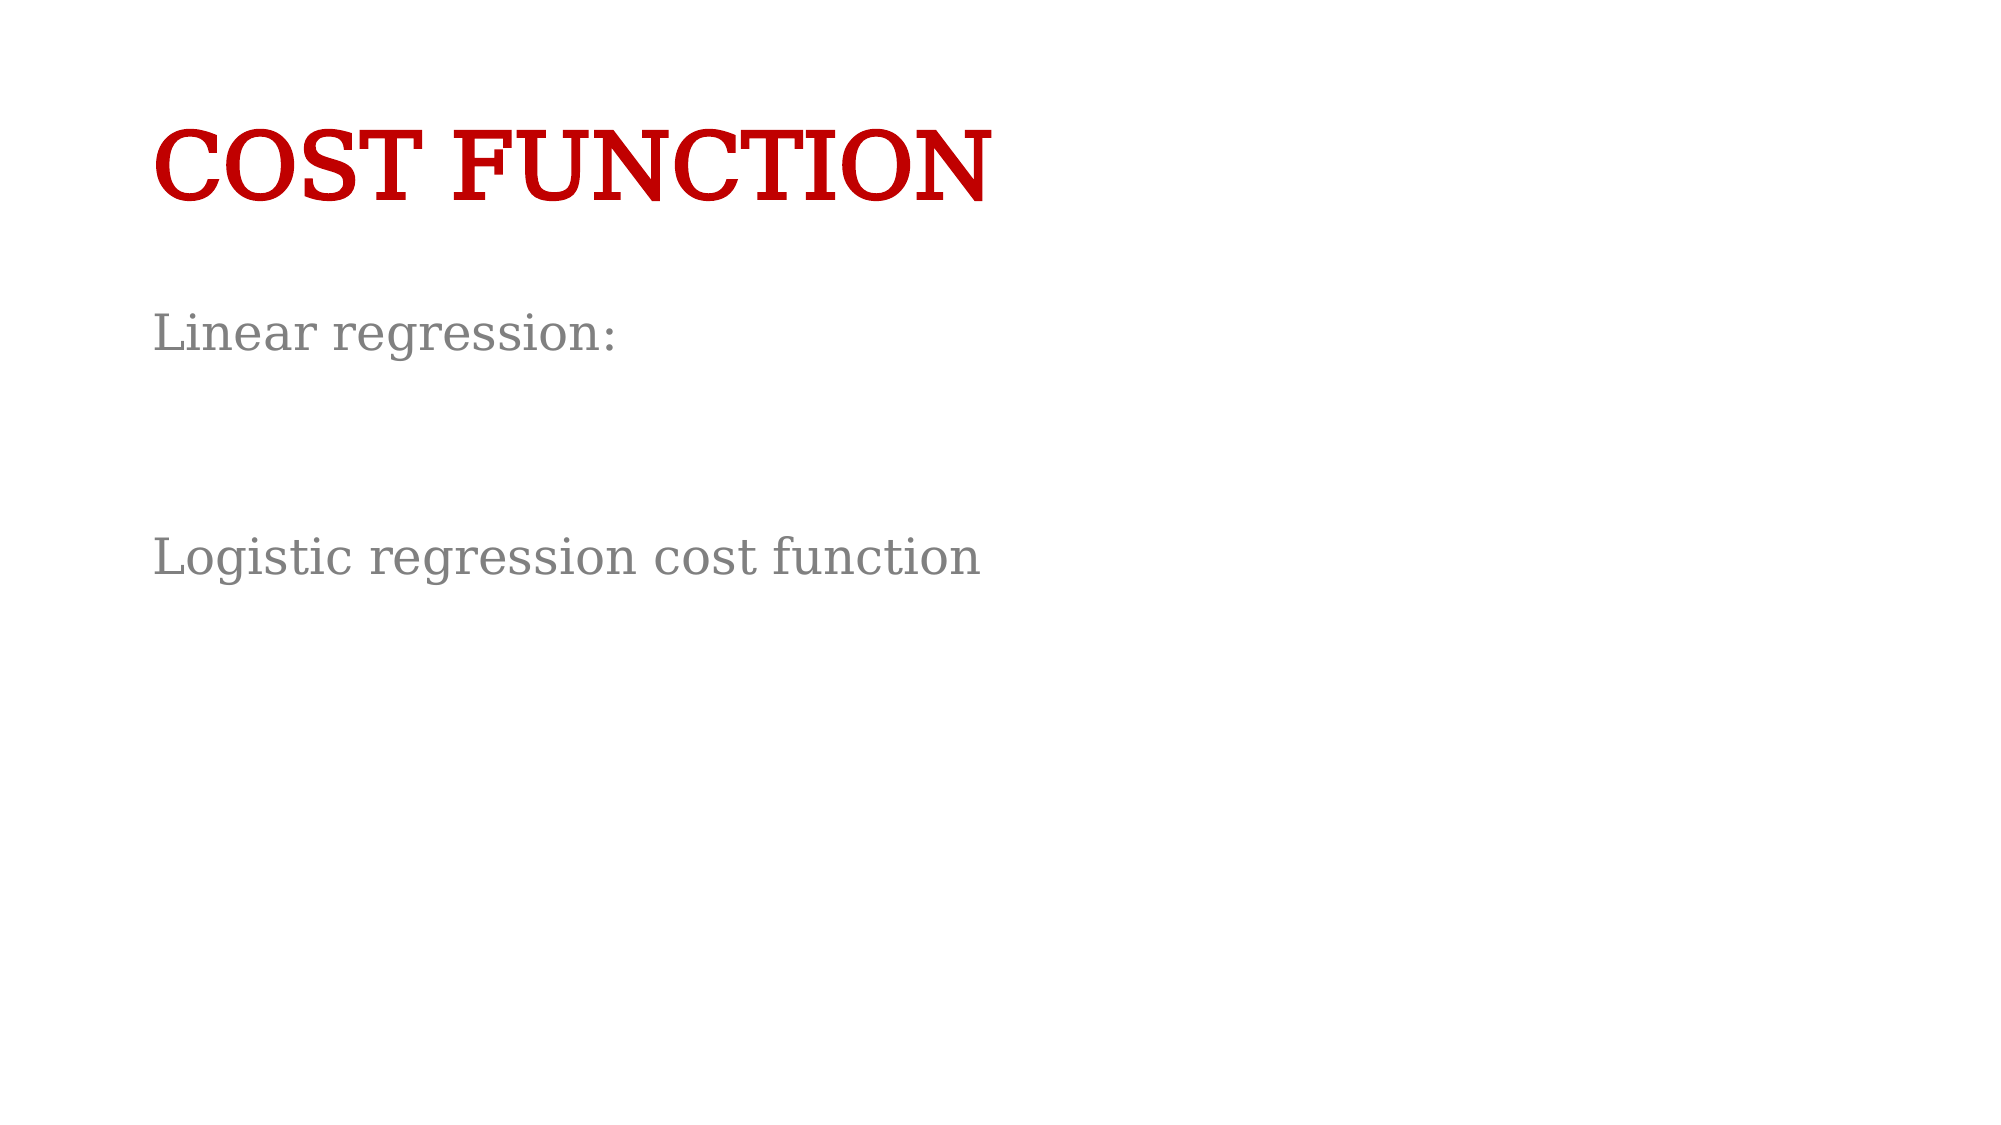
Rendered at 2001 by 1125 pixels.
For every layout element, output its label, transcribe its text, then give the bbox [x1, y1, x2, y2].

title COST FUNCTION [137, 59, 1863, 278]
